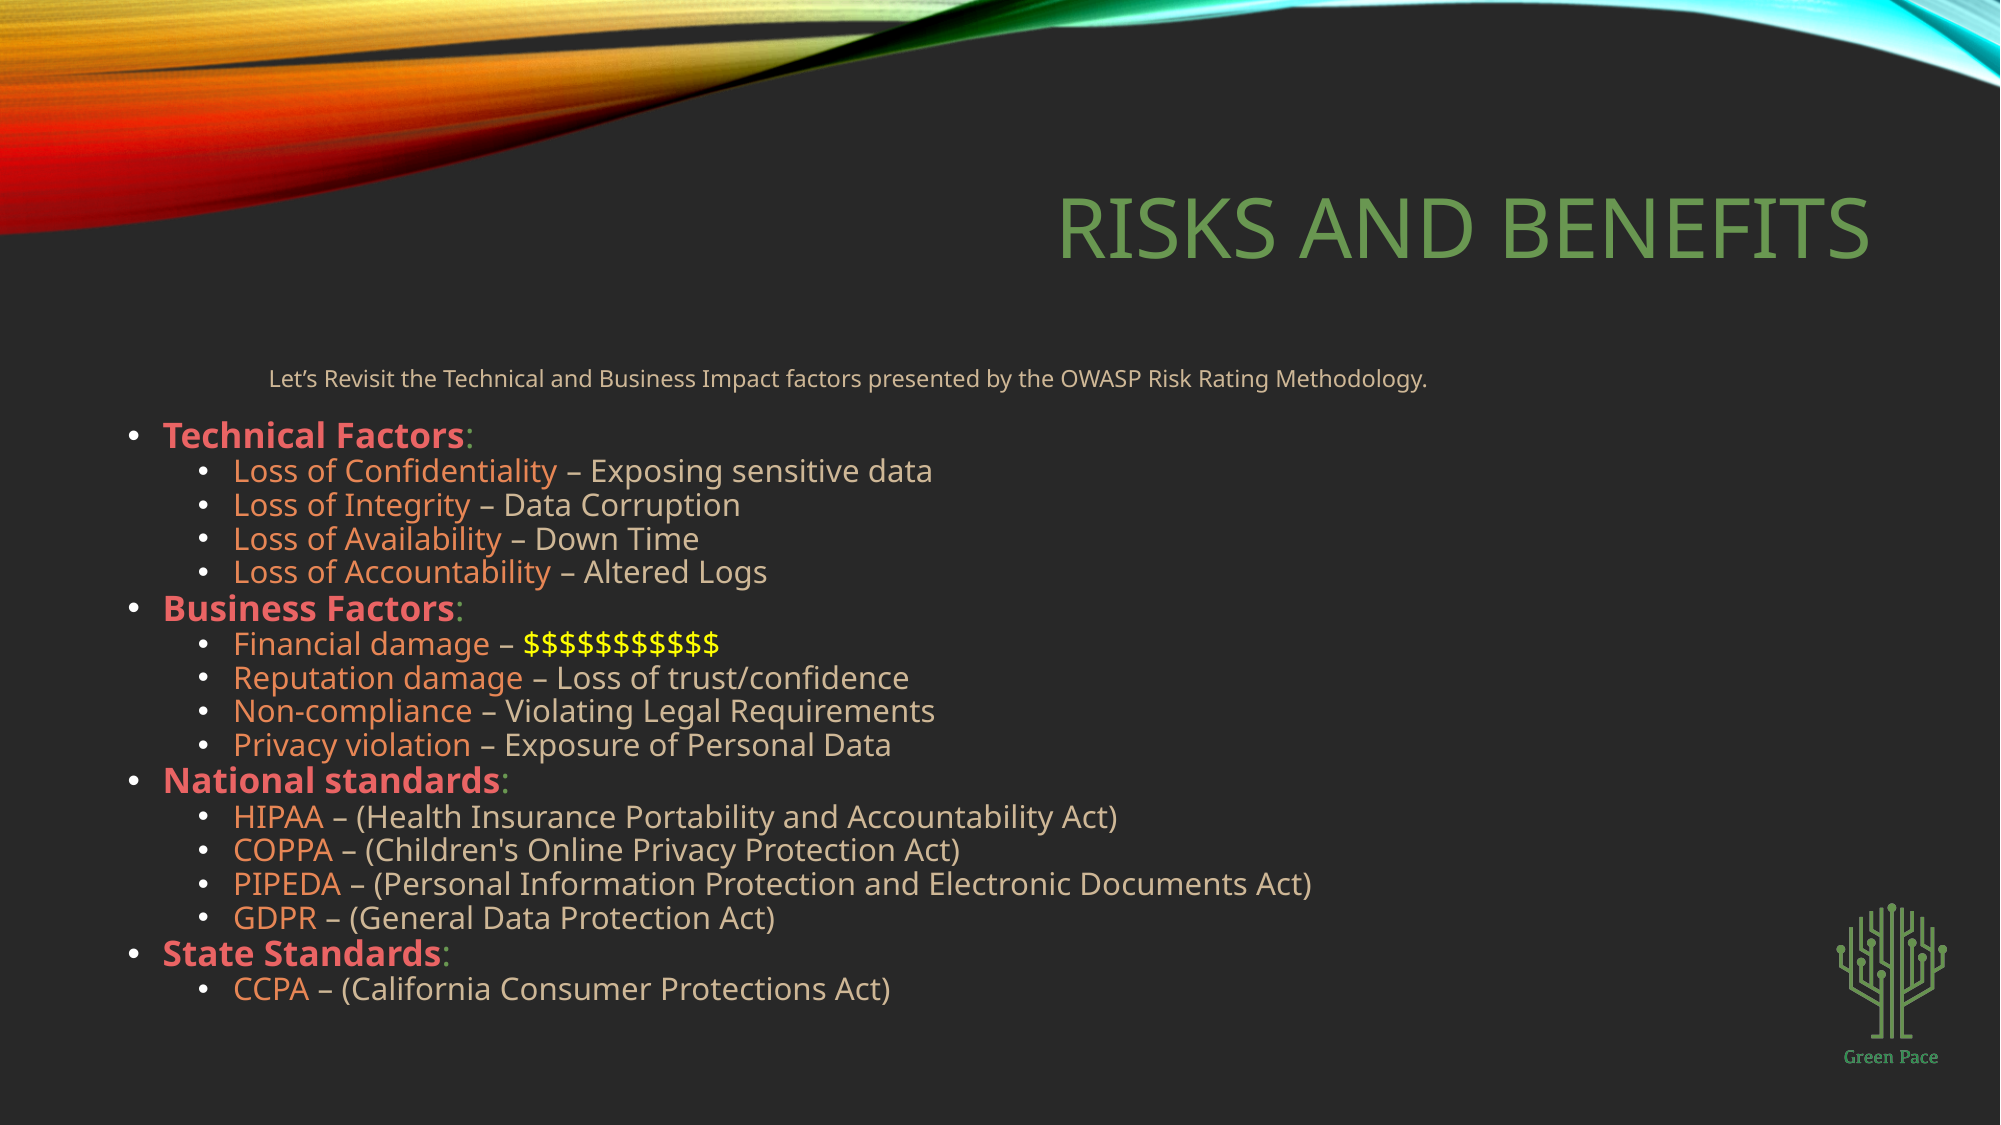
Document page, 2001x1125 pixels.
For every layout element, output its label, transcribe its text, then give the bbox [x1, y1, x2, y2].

title RISKS AND BENEFITS [474, 125, 1888, 338]
picture [0, 0, 2000, 237]
picture [1817, 892, 1964, 1082]
list Let’s Revisit the Technical and Business Impact factors presented by the OWASP Risk Rating Methodology. Technical Factors: Loss of Confidentiality – Exposing sensitive data Loss of Integrity – Data Corruption Loss of Availability – Down Time Loss of Accountability – Altered Logs Business Factors: Financial damage – $$$$$$$$$$$ Reputation damage – Loss of trust/confidence Non-compliance – Violating Legal Requirements Privacy violation – Exposure of Personal Data National standards: HIPAA – (Health Insurance Portability and Accountability Act) COPPA – (Children's Online Privacy Protection Act) PIPEDA – (Personal Information Protection and Electronic Documents Act) GDPR – (General Data Protection Act) State Standards: CCPA – (California Consumer Protections Act) [112, 360, 1888, 1021]
